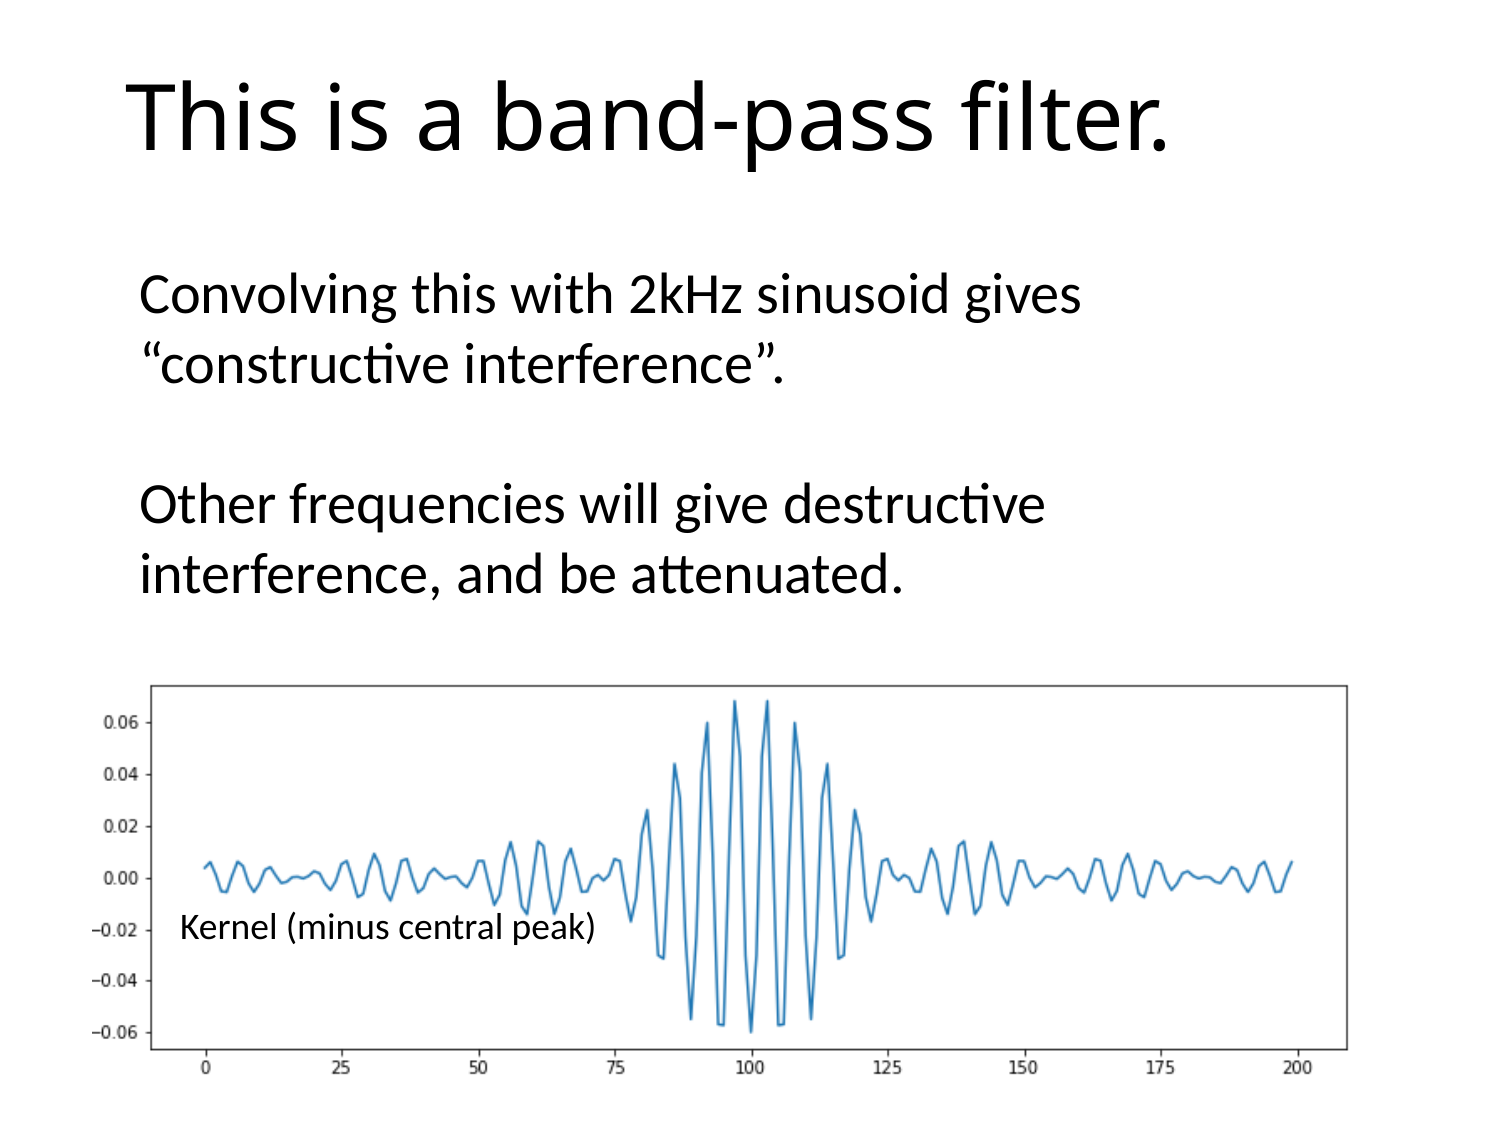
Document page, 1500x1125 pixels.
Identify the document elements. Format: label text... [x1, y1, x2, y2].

text_box Convolving this with 2kHz sinusoid gives “constructive interference”. Other frequencies will give destructive interference, and be attenuated. [124, 248, 1344, 613]
title This is a band-pass filter. [109, 12, 1404, 230]
picture [92, 662, 1376, 1096]
